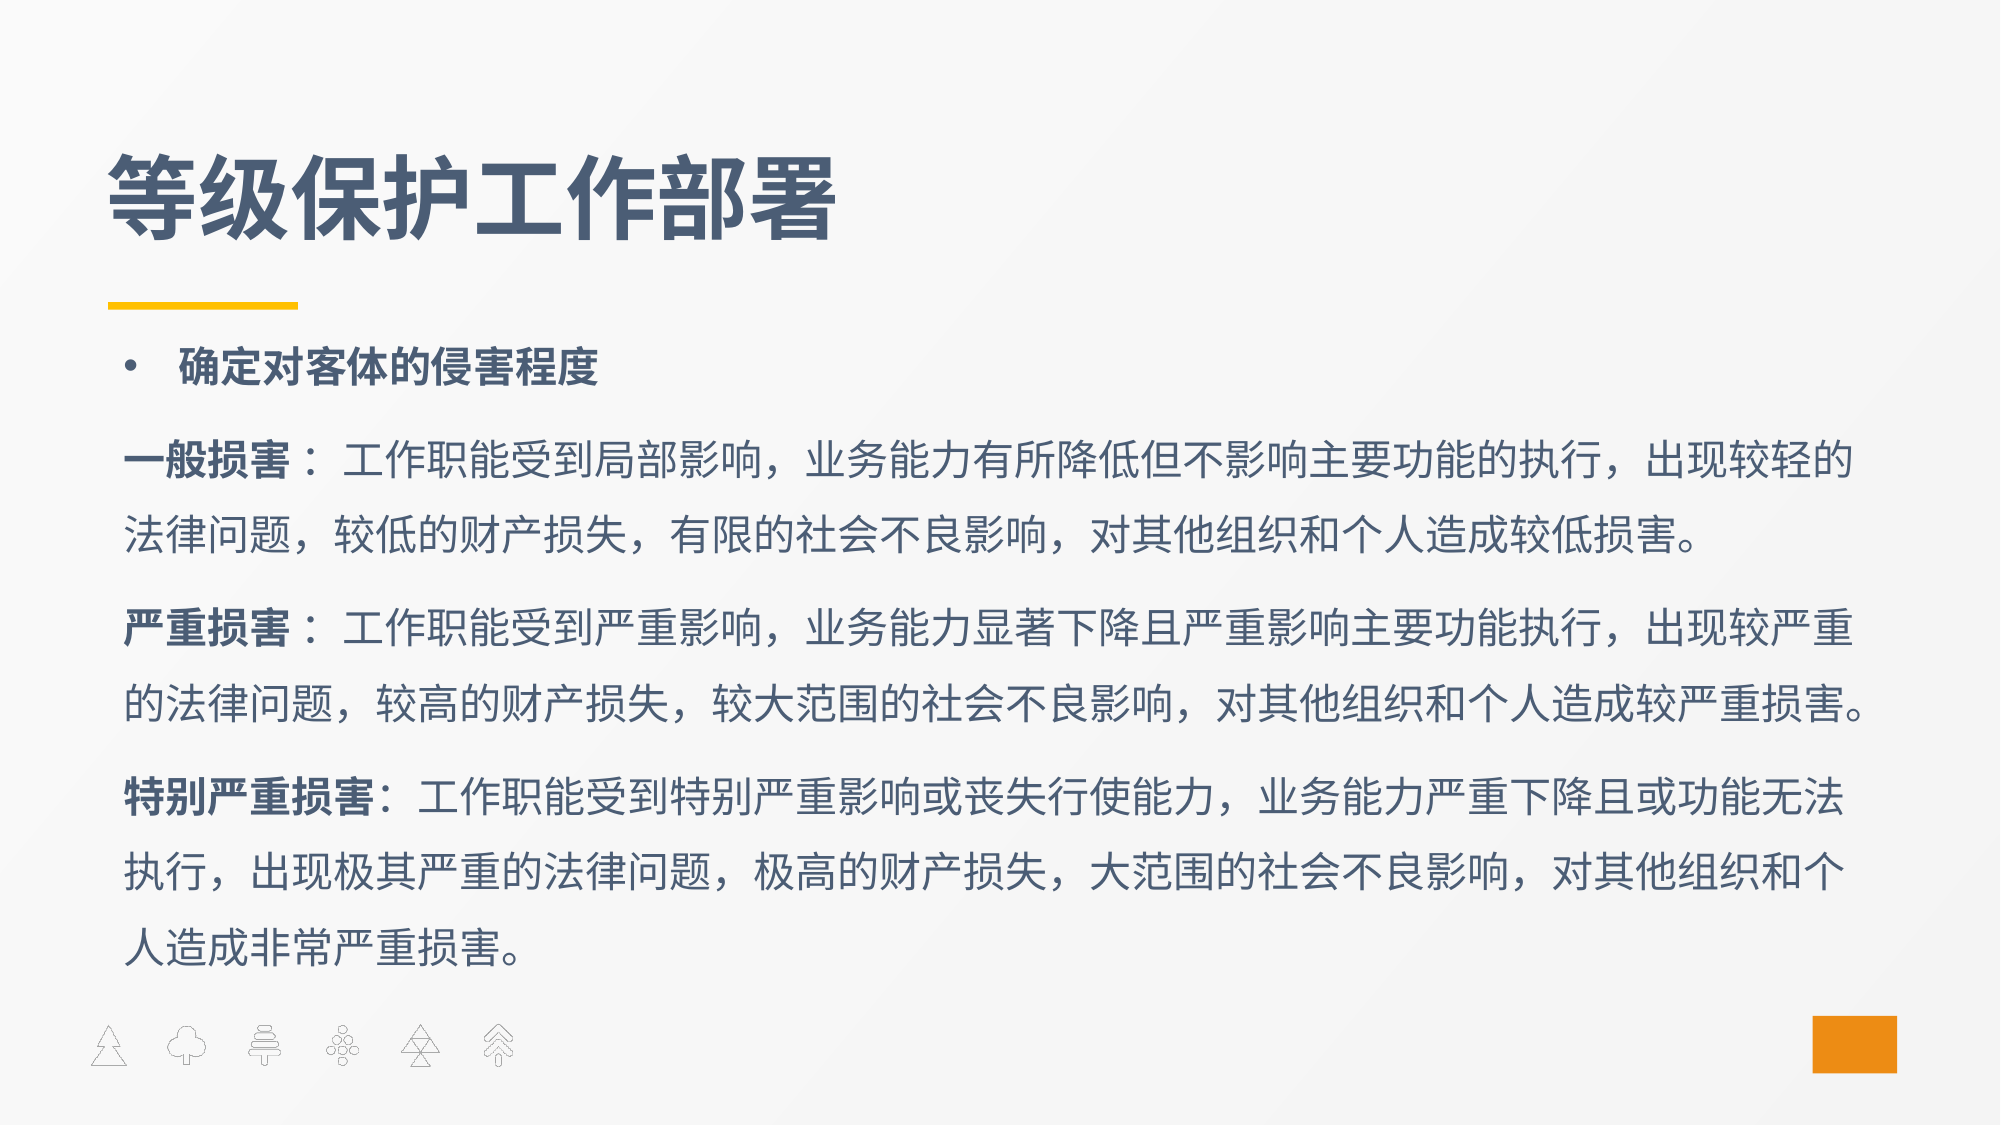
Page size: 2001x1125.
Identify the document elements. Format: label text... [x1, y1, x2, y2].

slide_number [1808, 1013, 1902, 1078]
title 等级保护工作部署 [91, 138, 1888, 267]
list 确定对客体的侵害程度 一般损害 ：工作职能受到局部影响，业务能力有所降低但不影响主要功能的执行，出现较轻的法律问题，较低的财产损失，有限的社会不良影响，对其他组织和个人造成较低损害。 严重损害 ：工作职能受到严重影响，业务能力显著下降且严重影响主要功能执行，出现较严重的法律问题，较高的财产损失，较大范围的社会不良影响，对其他组织和个人造成较严重损害。 特别严重损害：工作职能受到特别严重影响或丧失行使能力，业务能力严重下降且或功能无法执行，出现极其严重的法律问题，极高的财产损失，大范围的社会不良影响，对其他组织和个人造成非常严重损害。 [108, 307, 1888, 1041]
text_box [107, 301, 299, 311]
picture [72, 1015, 530, 1080]
